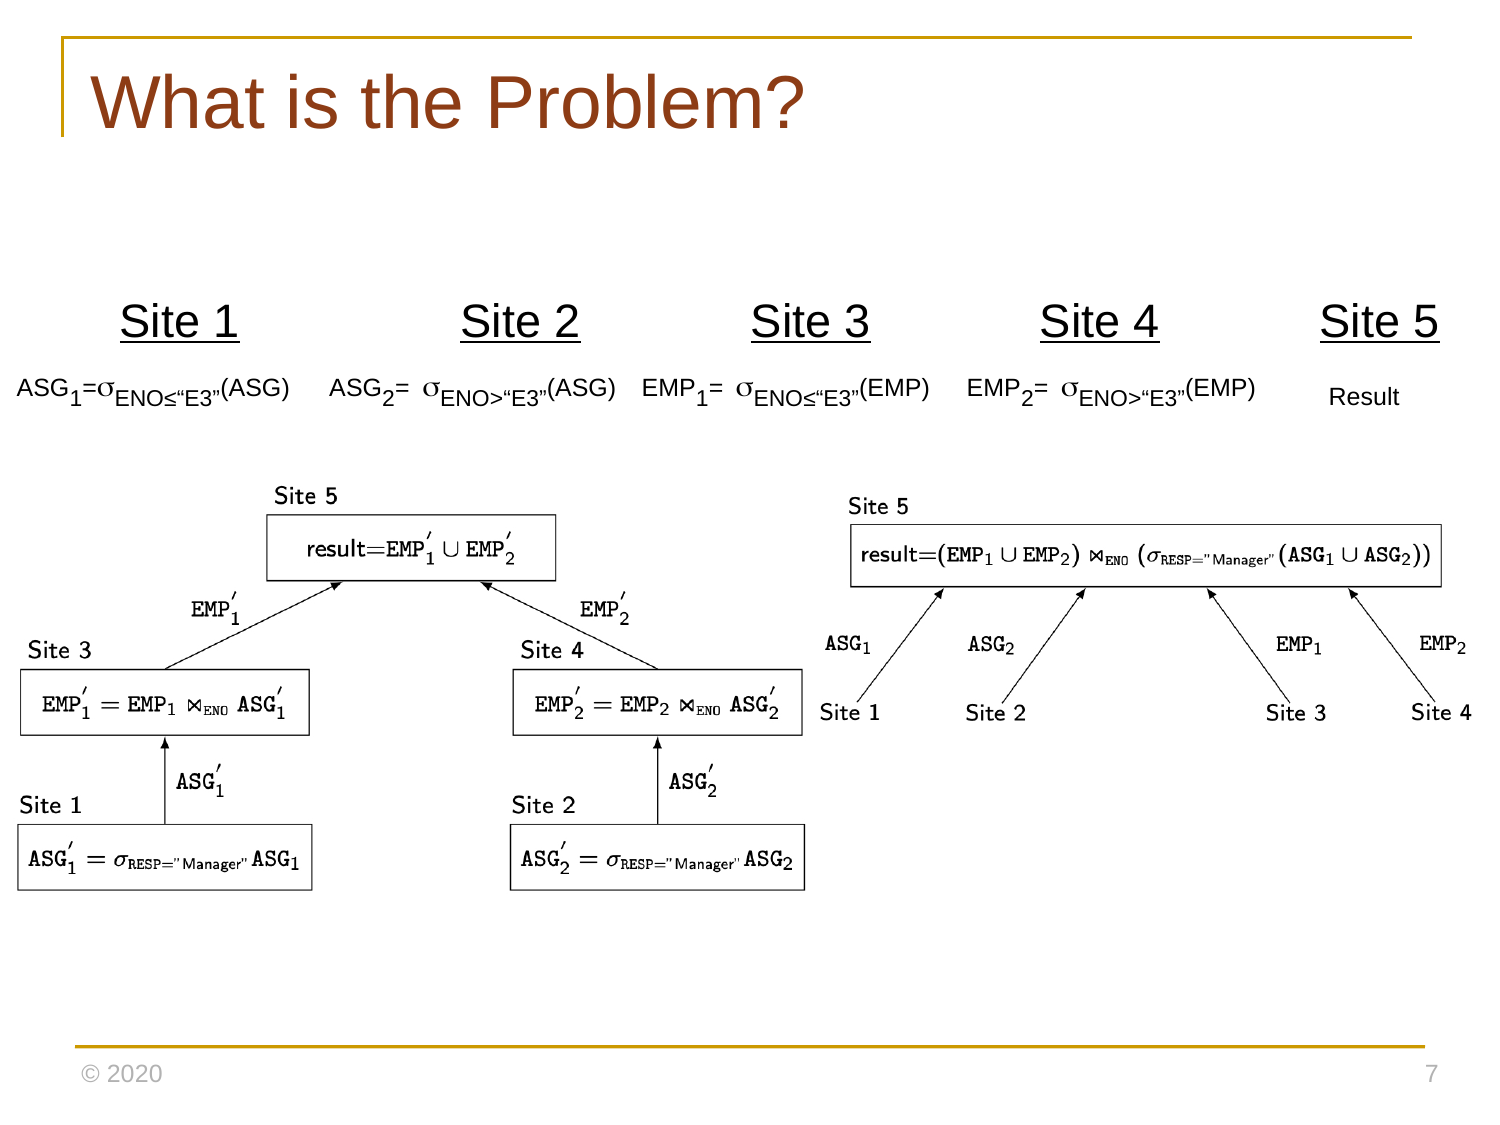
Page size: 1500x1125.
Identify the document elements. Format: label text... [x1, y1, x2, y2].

footer © 2020 [66, 1042, 573, 1103]
text_box Site 5 [1319, 286, 1441, 348]
text_box Site 1 [119, 286, 241, 348]
picture [0, 467, 1495, 899]
text_box EMP2= σENO>“E3”(EMP) [966, 375, 1278, 411]
text_box Result [1328, 375, 1400, 411]
slide_number 7 [1116, 1042, 1454, 1103]
text_box Site 4 [1039, 286, 1161, 348]
text_box EMP1= σENO≤“E3”(EMP) [645, 375, 961, 411]
title What is the Problem? [74, 45, 1426, 233]
text_box ASG1=σENO≤“E3”(ASG) [16, 375, 319, 411]
text_box ASG2= σENO>“E3”(ASG) [329, 375, 645, 411]
text_box Site 2 [460, 286, 581, 348]
text_box Site 3 [750, 286, 872, 348]
